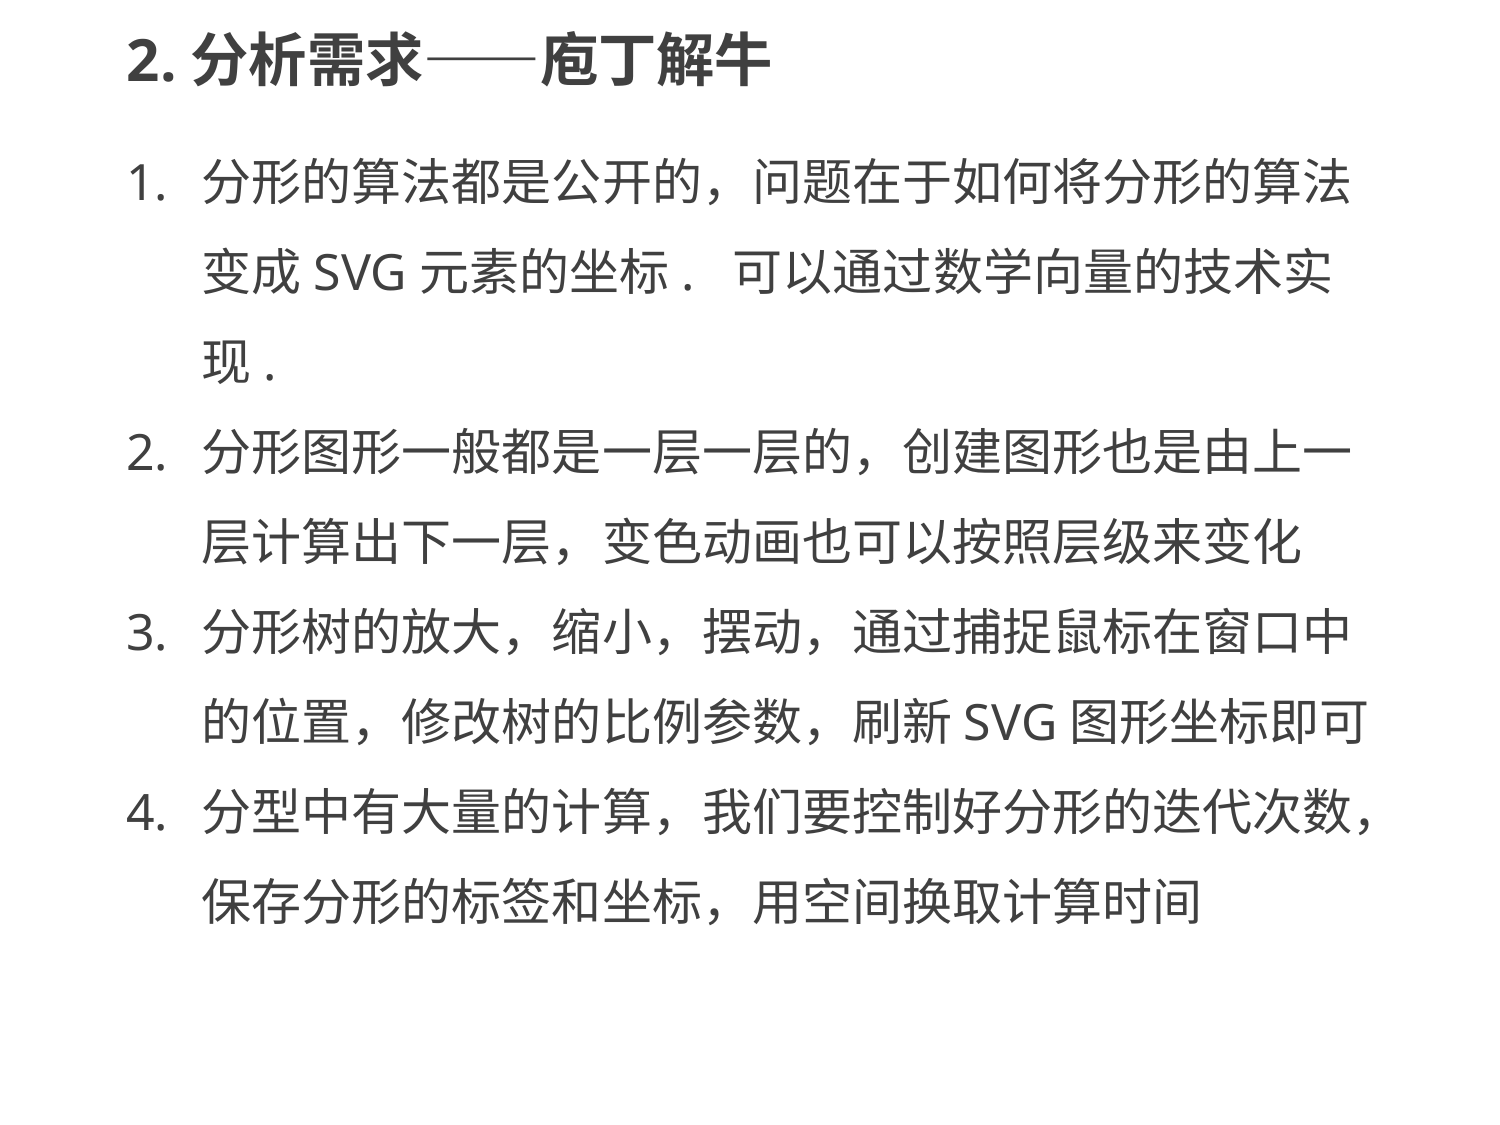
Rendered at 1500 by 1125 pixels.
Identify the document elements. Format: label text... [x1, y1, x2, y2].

text_box 分形的算法都是公开的，问题在于如何将分形的算法变成SVG元素的坐标. 可以通过数学向量的技术实现. 分形图形一般都是一层一层的，创建图形也是由上一层计算出下一层，变色动画也可以按照层级来变化 分形树的放大，缩小，摆动，通过捕捉鼠标在窗口中的位置，修改树的比例参数，刷新SVG图形坐标即可 分型中有大量的计算，我们要控制好分形的迭代次数，保存分形的标签和坐标，用空间换取计算时间 [112, 112, 1388, 1028]
text_box 2.分析需求——庖丁解牛 [112, 16, 1388, 101]
